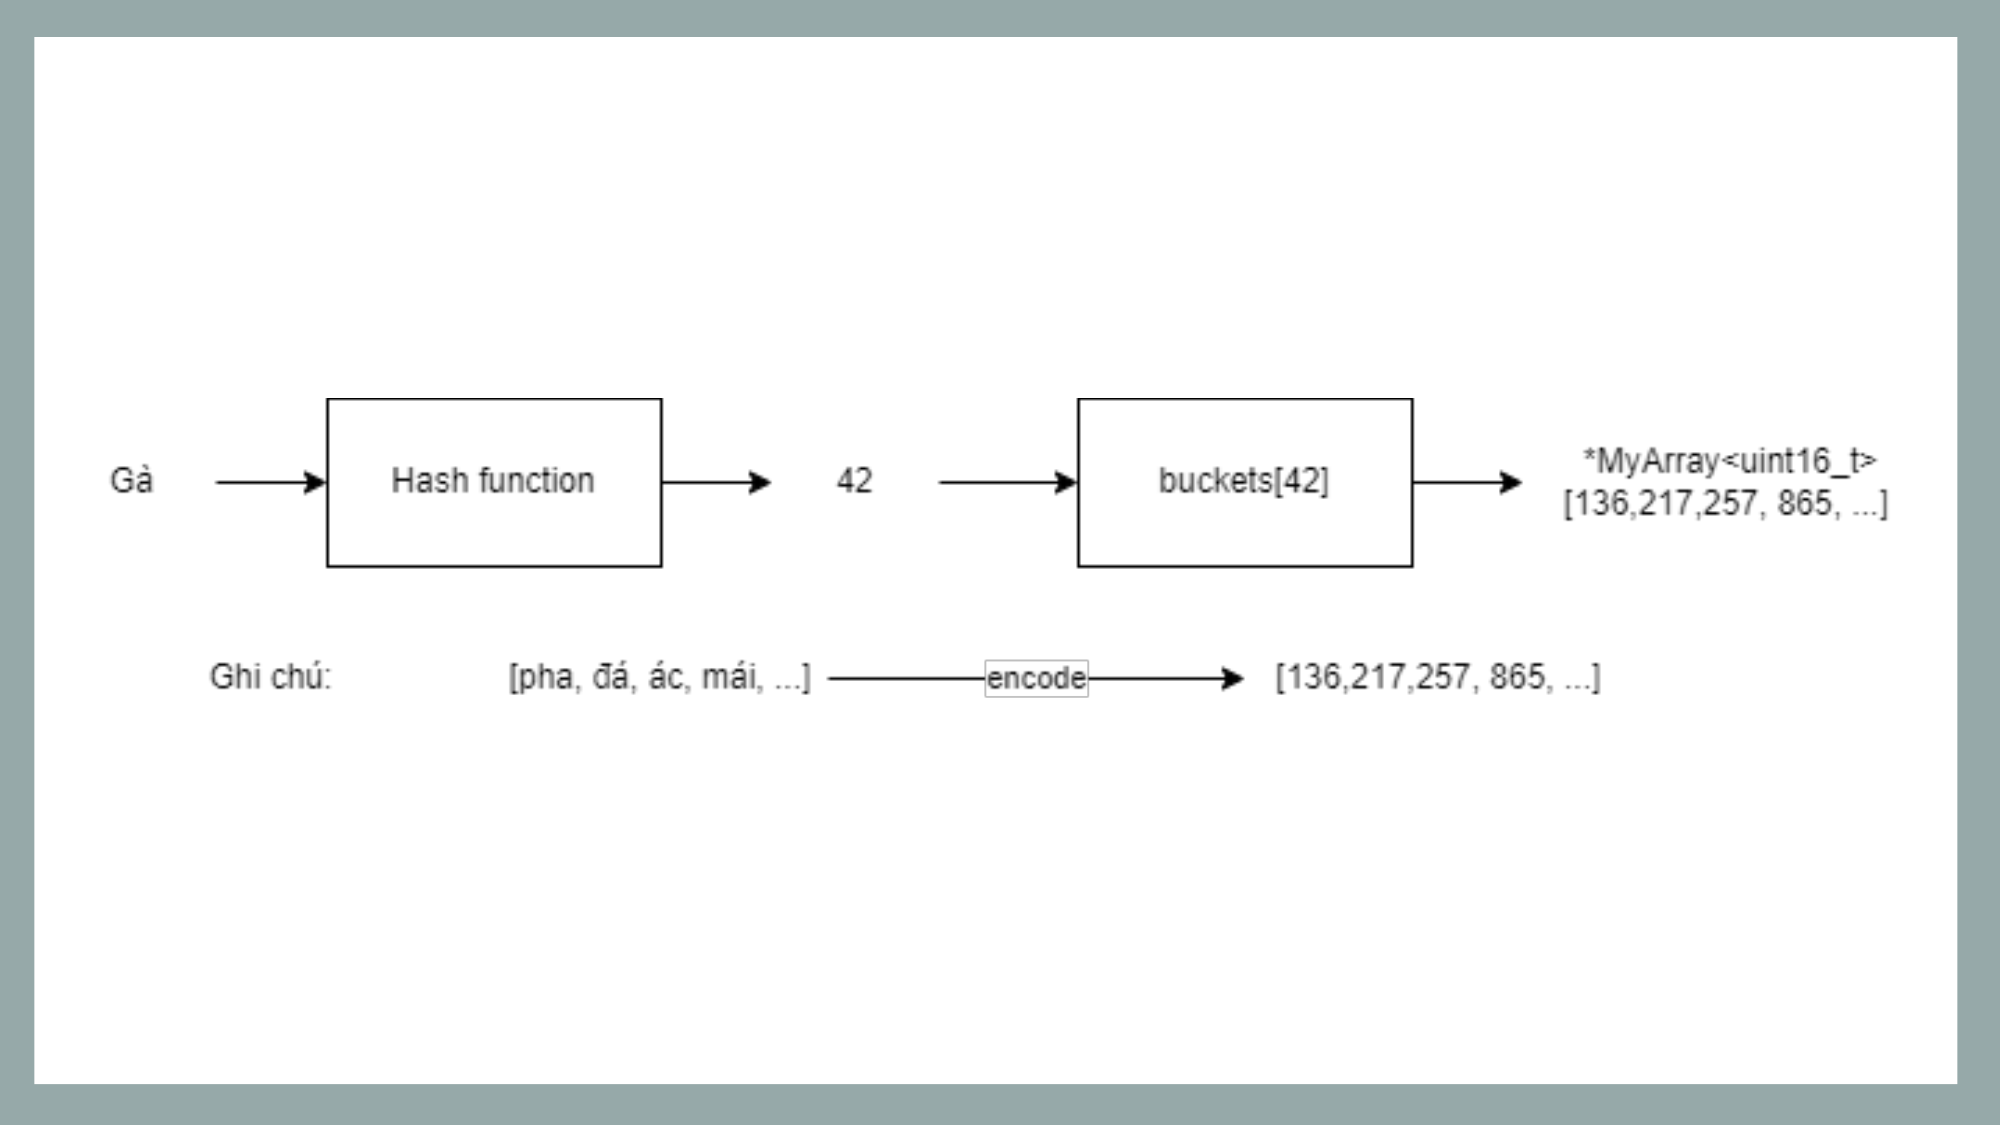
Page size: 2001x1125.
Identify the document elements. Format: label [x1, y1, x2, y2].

picture [49, 398, 1943, 723]
text_box [34, 37, 1958, 1085]
text_box [0, 0, 2000, 1125]
